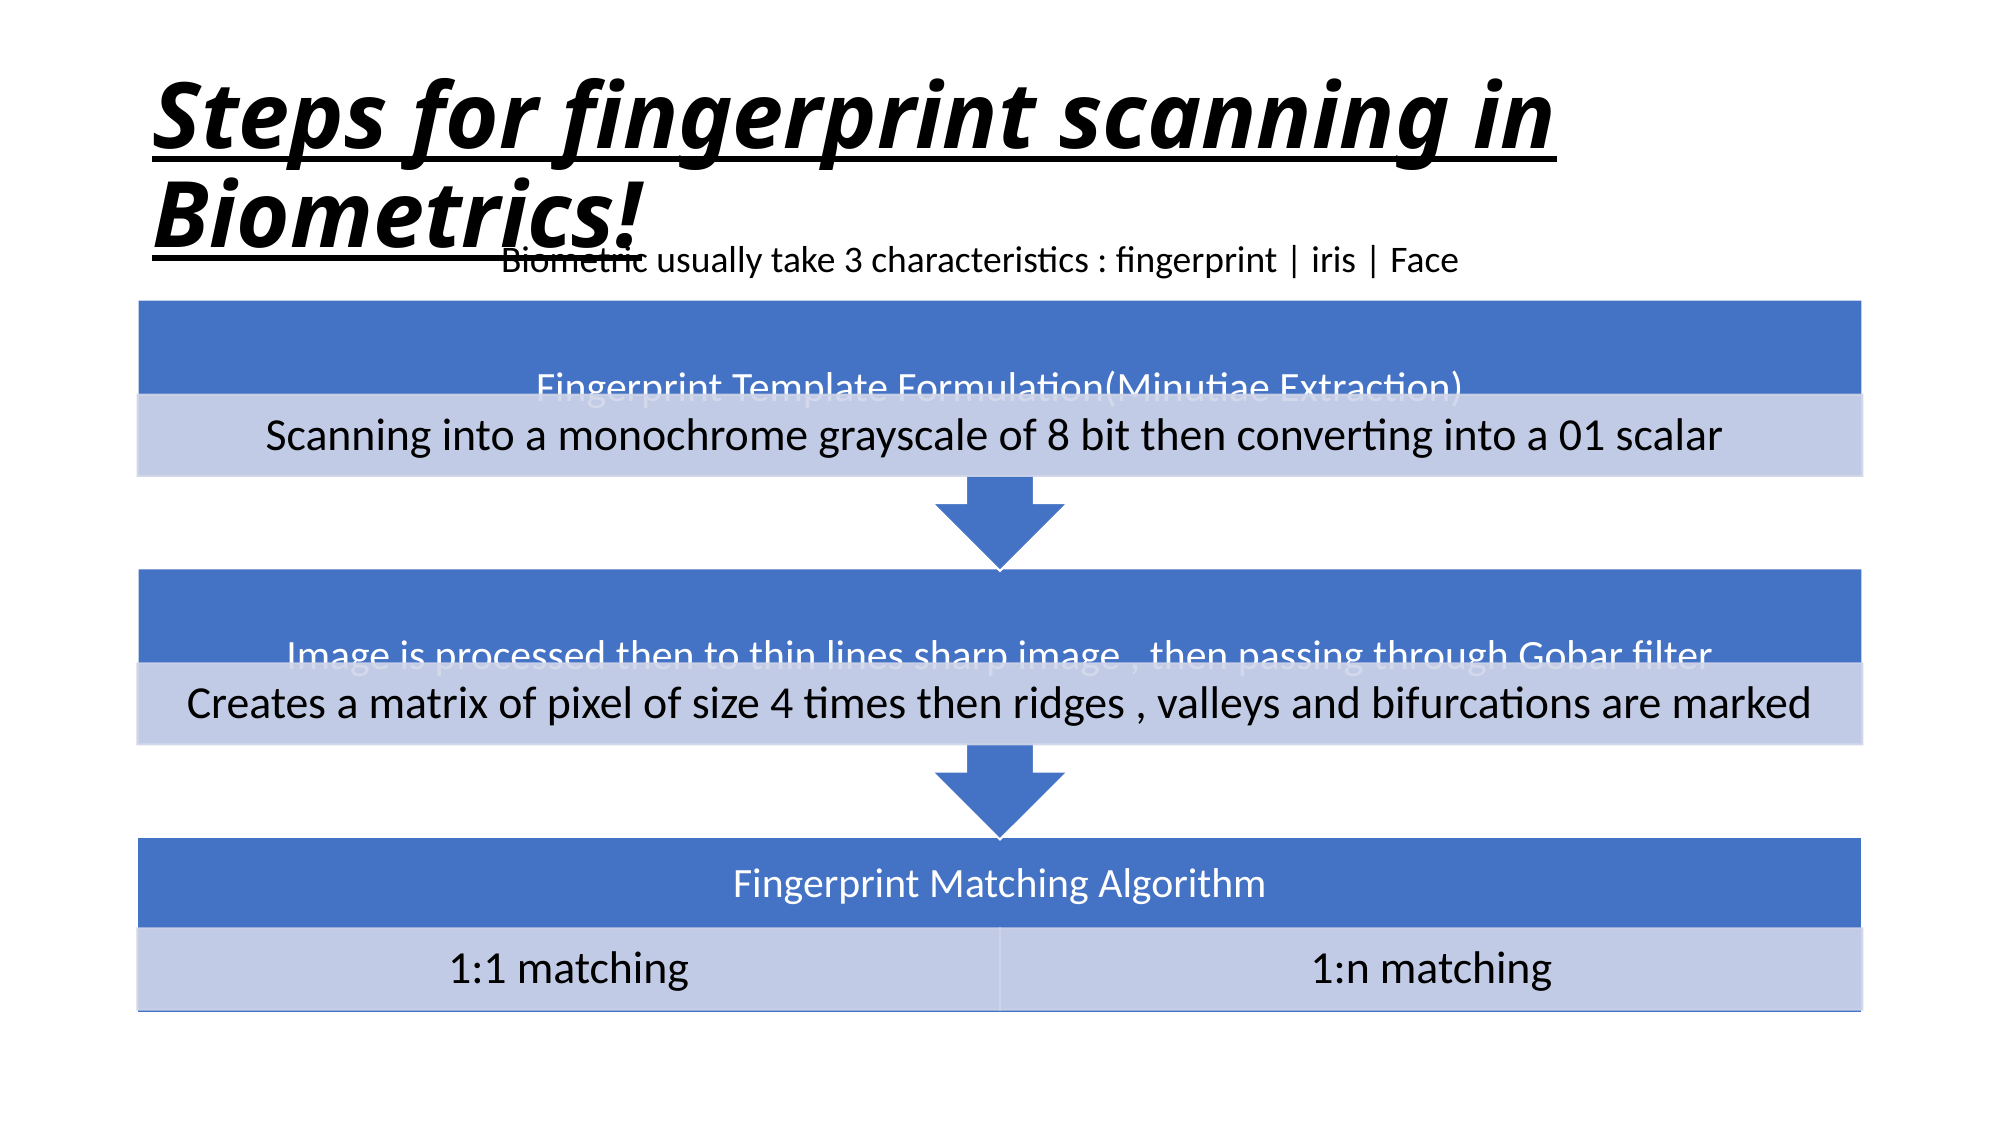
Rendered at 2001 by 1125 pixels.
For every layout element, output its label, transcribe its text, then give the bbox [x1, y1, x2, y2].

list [137, 299, 1863, 1014]
title Steps for fingerprint scanning in Biometrics! [137, 59, 1863, 278]
text_box Biometric usually take 3 characteristics : fingerprint | iris | Face [486, 227, 1475, 288]
